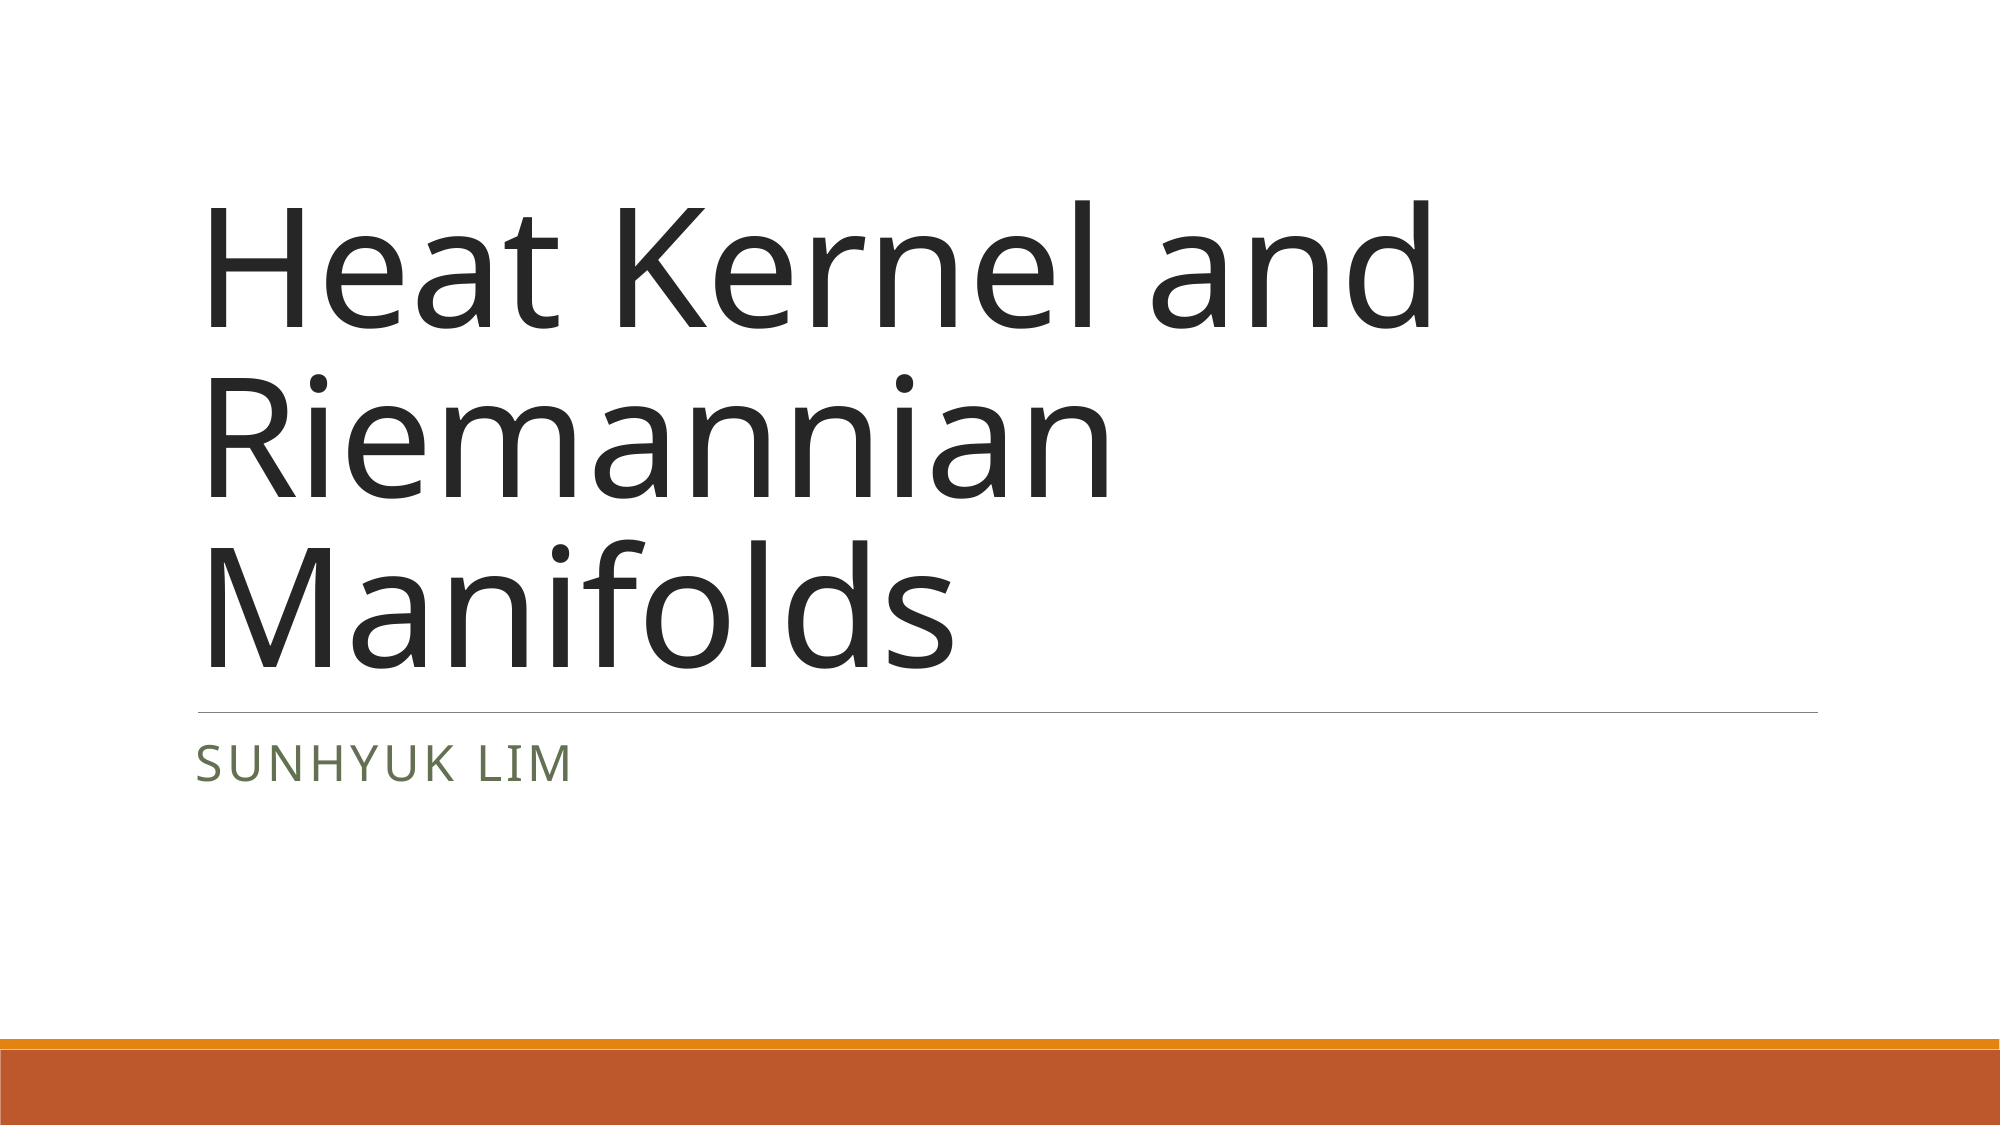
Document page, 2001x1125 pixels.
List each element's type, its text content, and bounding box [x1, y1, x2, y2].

title Heat Kernel and Riemannian Manifolds [180, 124, 1830, 710]
subtitle Sunhyuk Lim [180, 730, 1831, 919]
